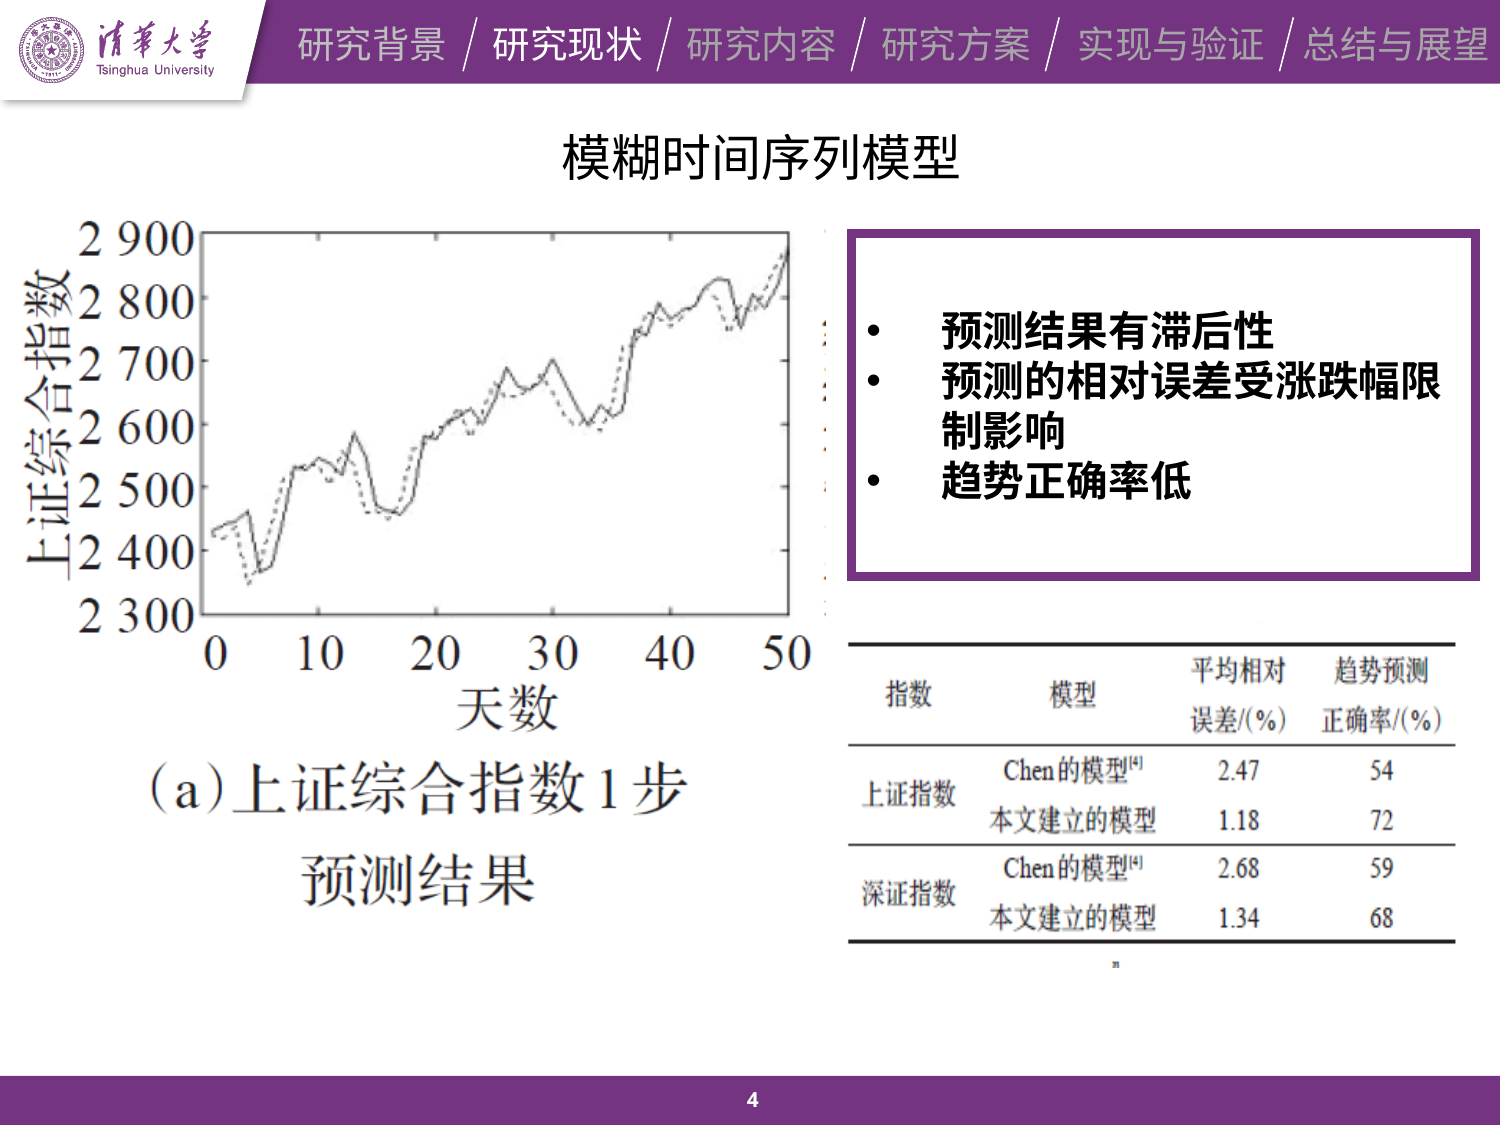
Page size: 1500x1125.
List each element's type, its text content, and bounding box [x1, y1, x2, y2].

text_box 研究背景 [282, 13, 462, 74]
picture [12, 181, 1487, 969]
text_box 预测结果有滞后性 预测的相对误差受涨跌幅限制影响 趋势正确率低 [851, 233, 1476, 577]
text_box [462, 17, 478, 72]
text_box 研究内容 [671, 13, 852, 74]
text_box 总结与展望 [1287, 13, 1500, 74]
text_box 实现与验证 [1063, 13, 1281, 74]
text_box 研究方案 [866, 13, 1046, 74]
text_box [1279, 17, 1294, 72]
text_box 模糊时间序列模型 [495, 98, 1028, 197]
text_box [1045, 17, 1060, 72]
picture [19, 17, 214, 83]
text_box 研究现状 [477, 13, 658, 74]
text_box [851, 17, 866, 72]
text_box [656, 17, 672, 72]
